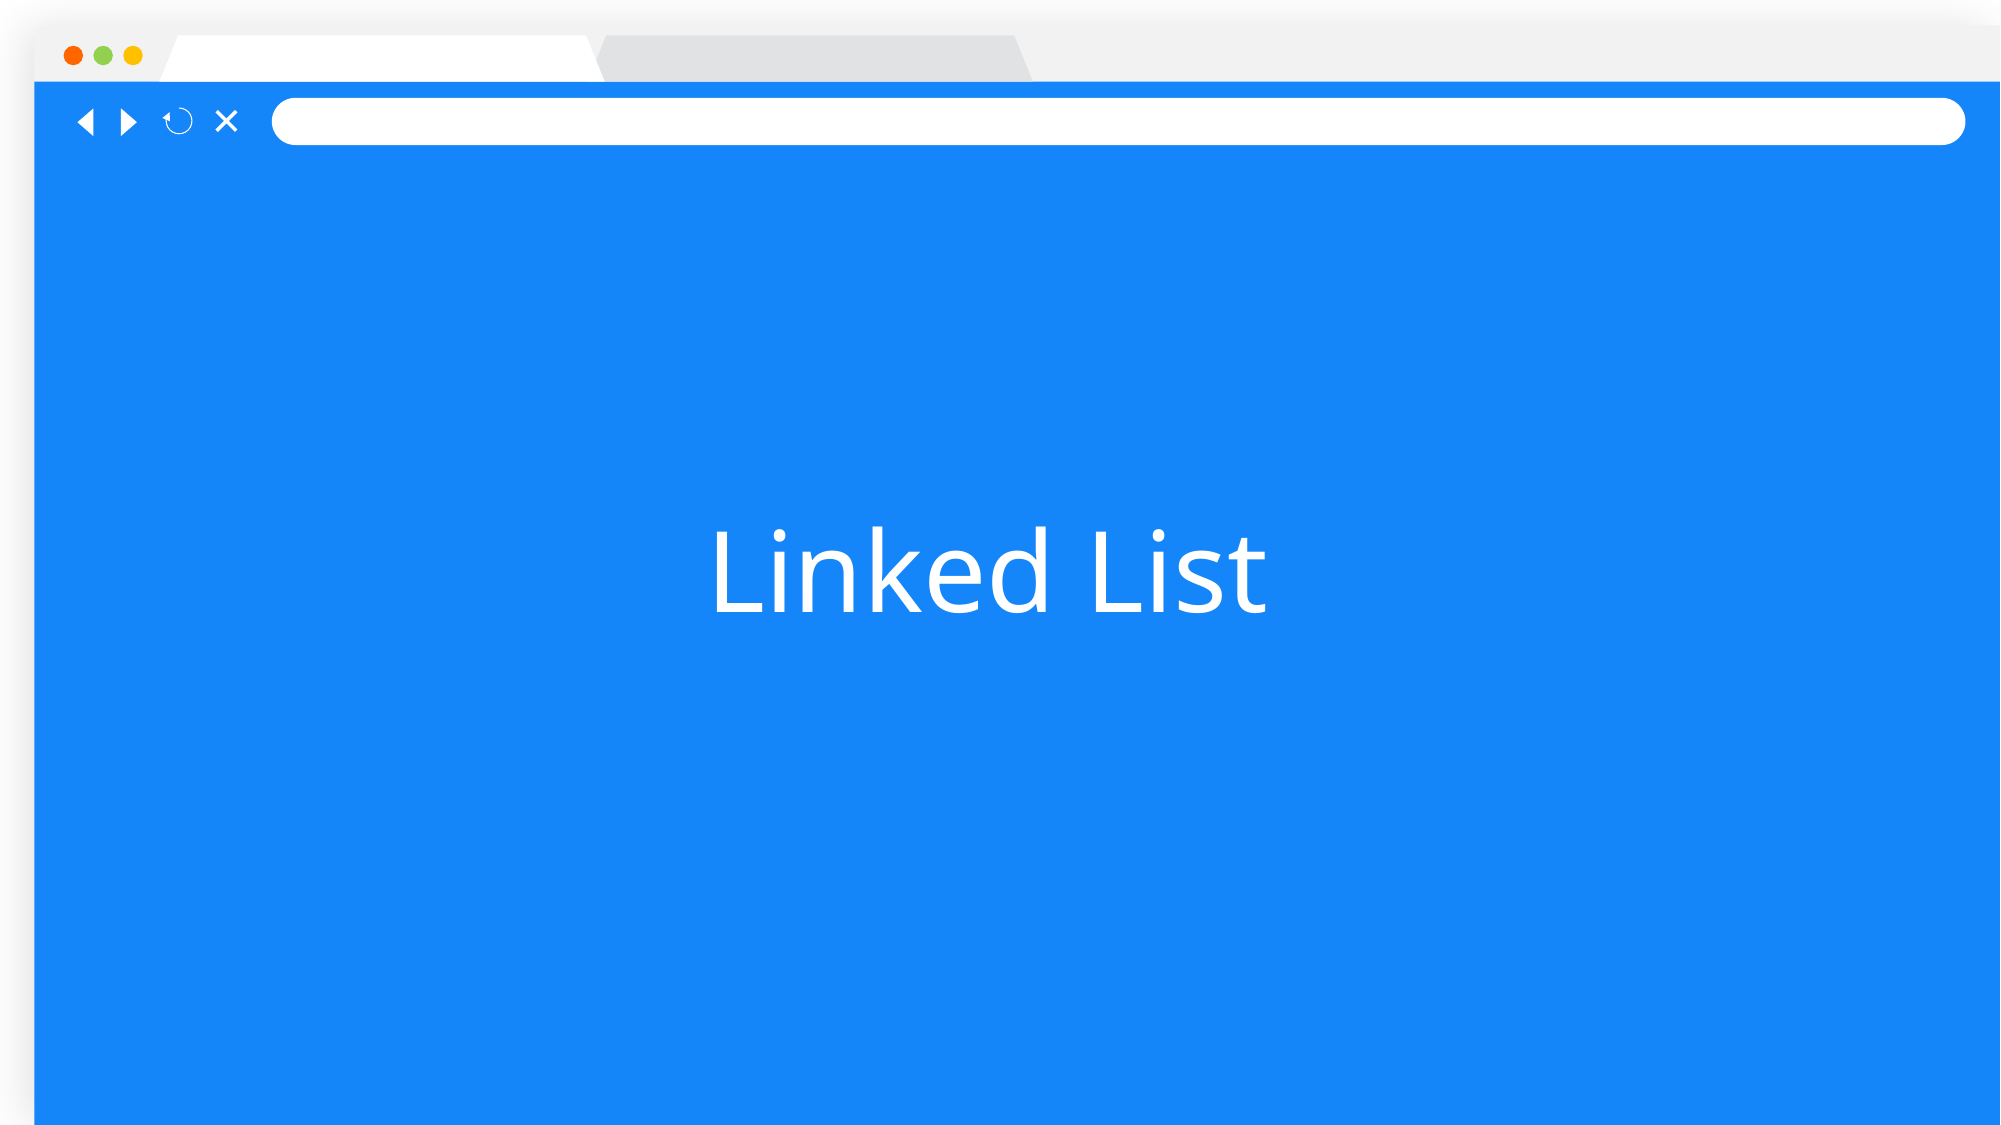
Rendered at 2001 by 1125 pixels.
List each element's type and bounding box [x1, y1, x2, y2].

text_box [34, 25, 2000, 1125]
